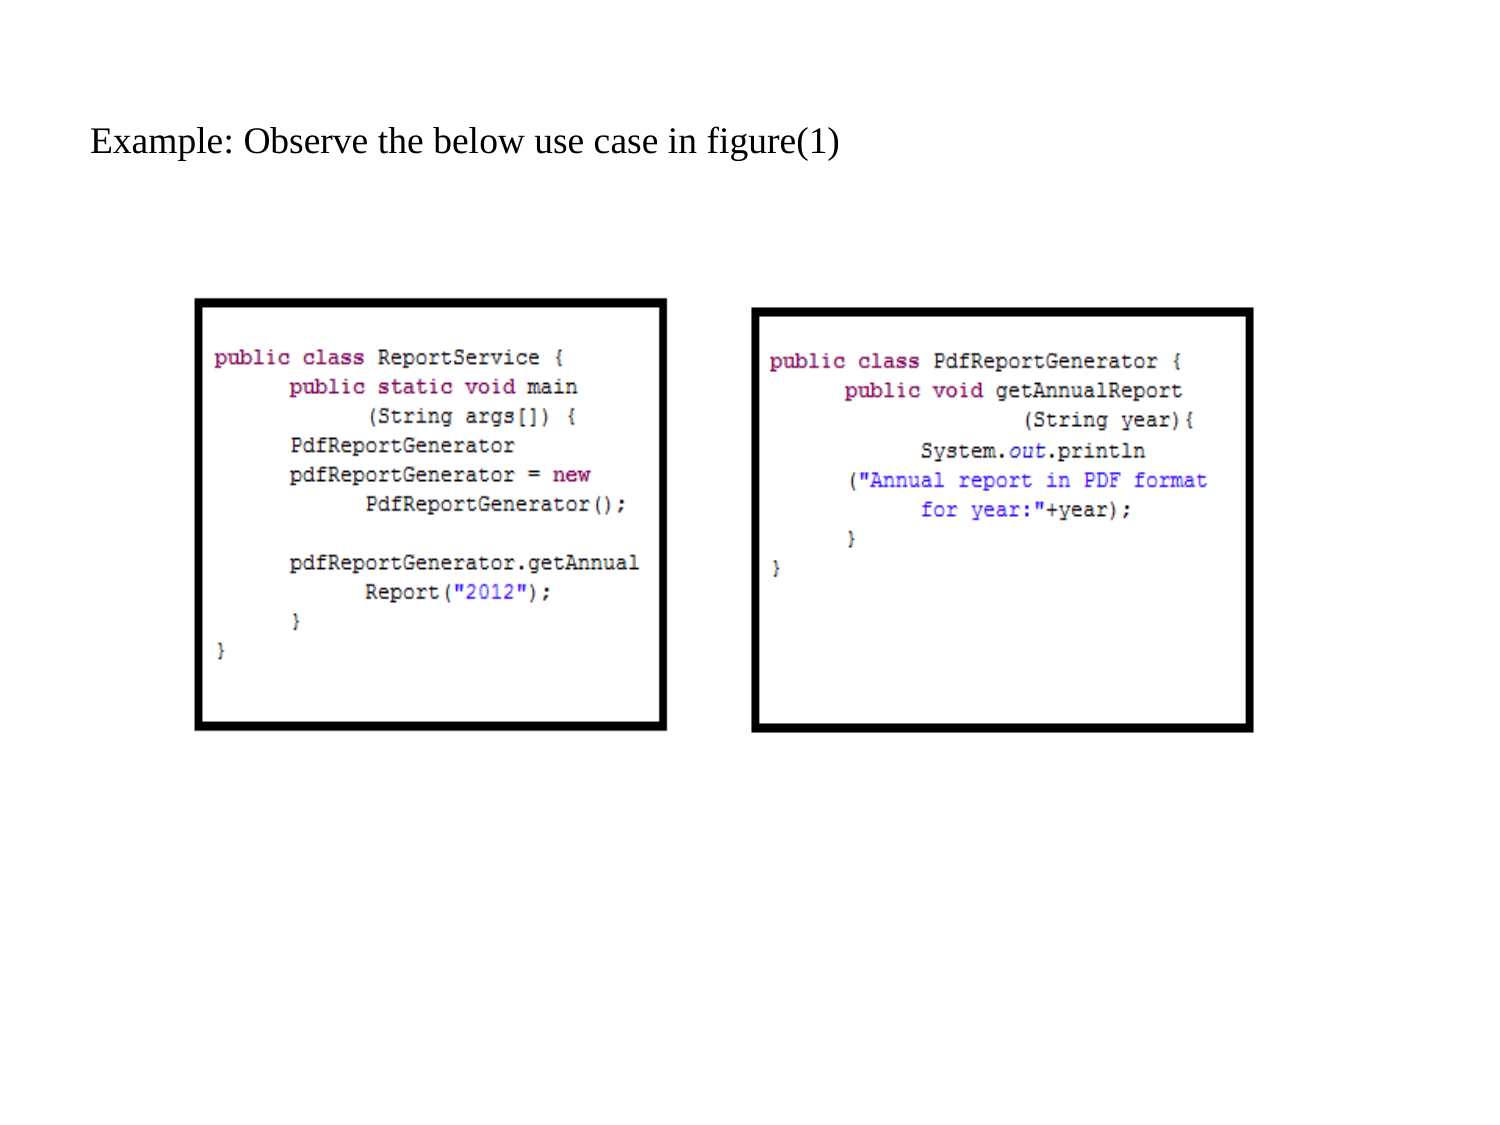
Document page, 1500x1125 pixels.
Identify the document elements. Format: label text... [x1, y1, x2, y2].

title Example: Observe the below use case in figure(1) [75, 45, 1425, 233]
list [162, 262, 1282, 788]
